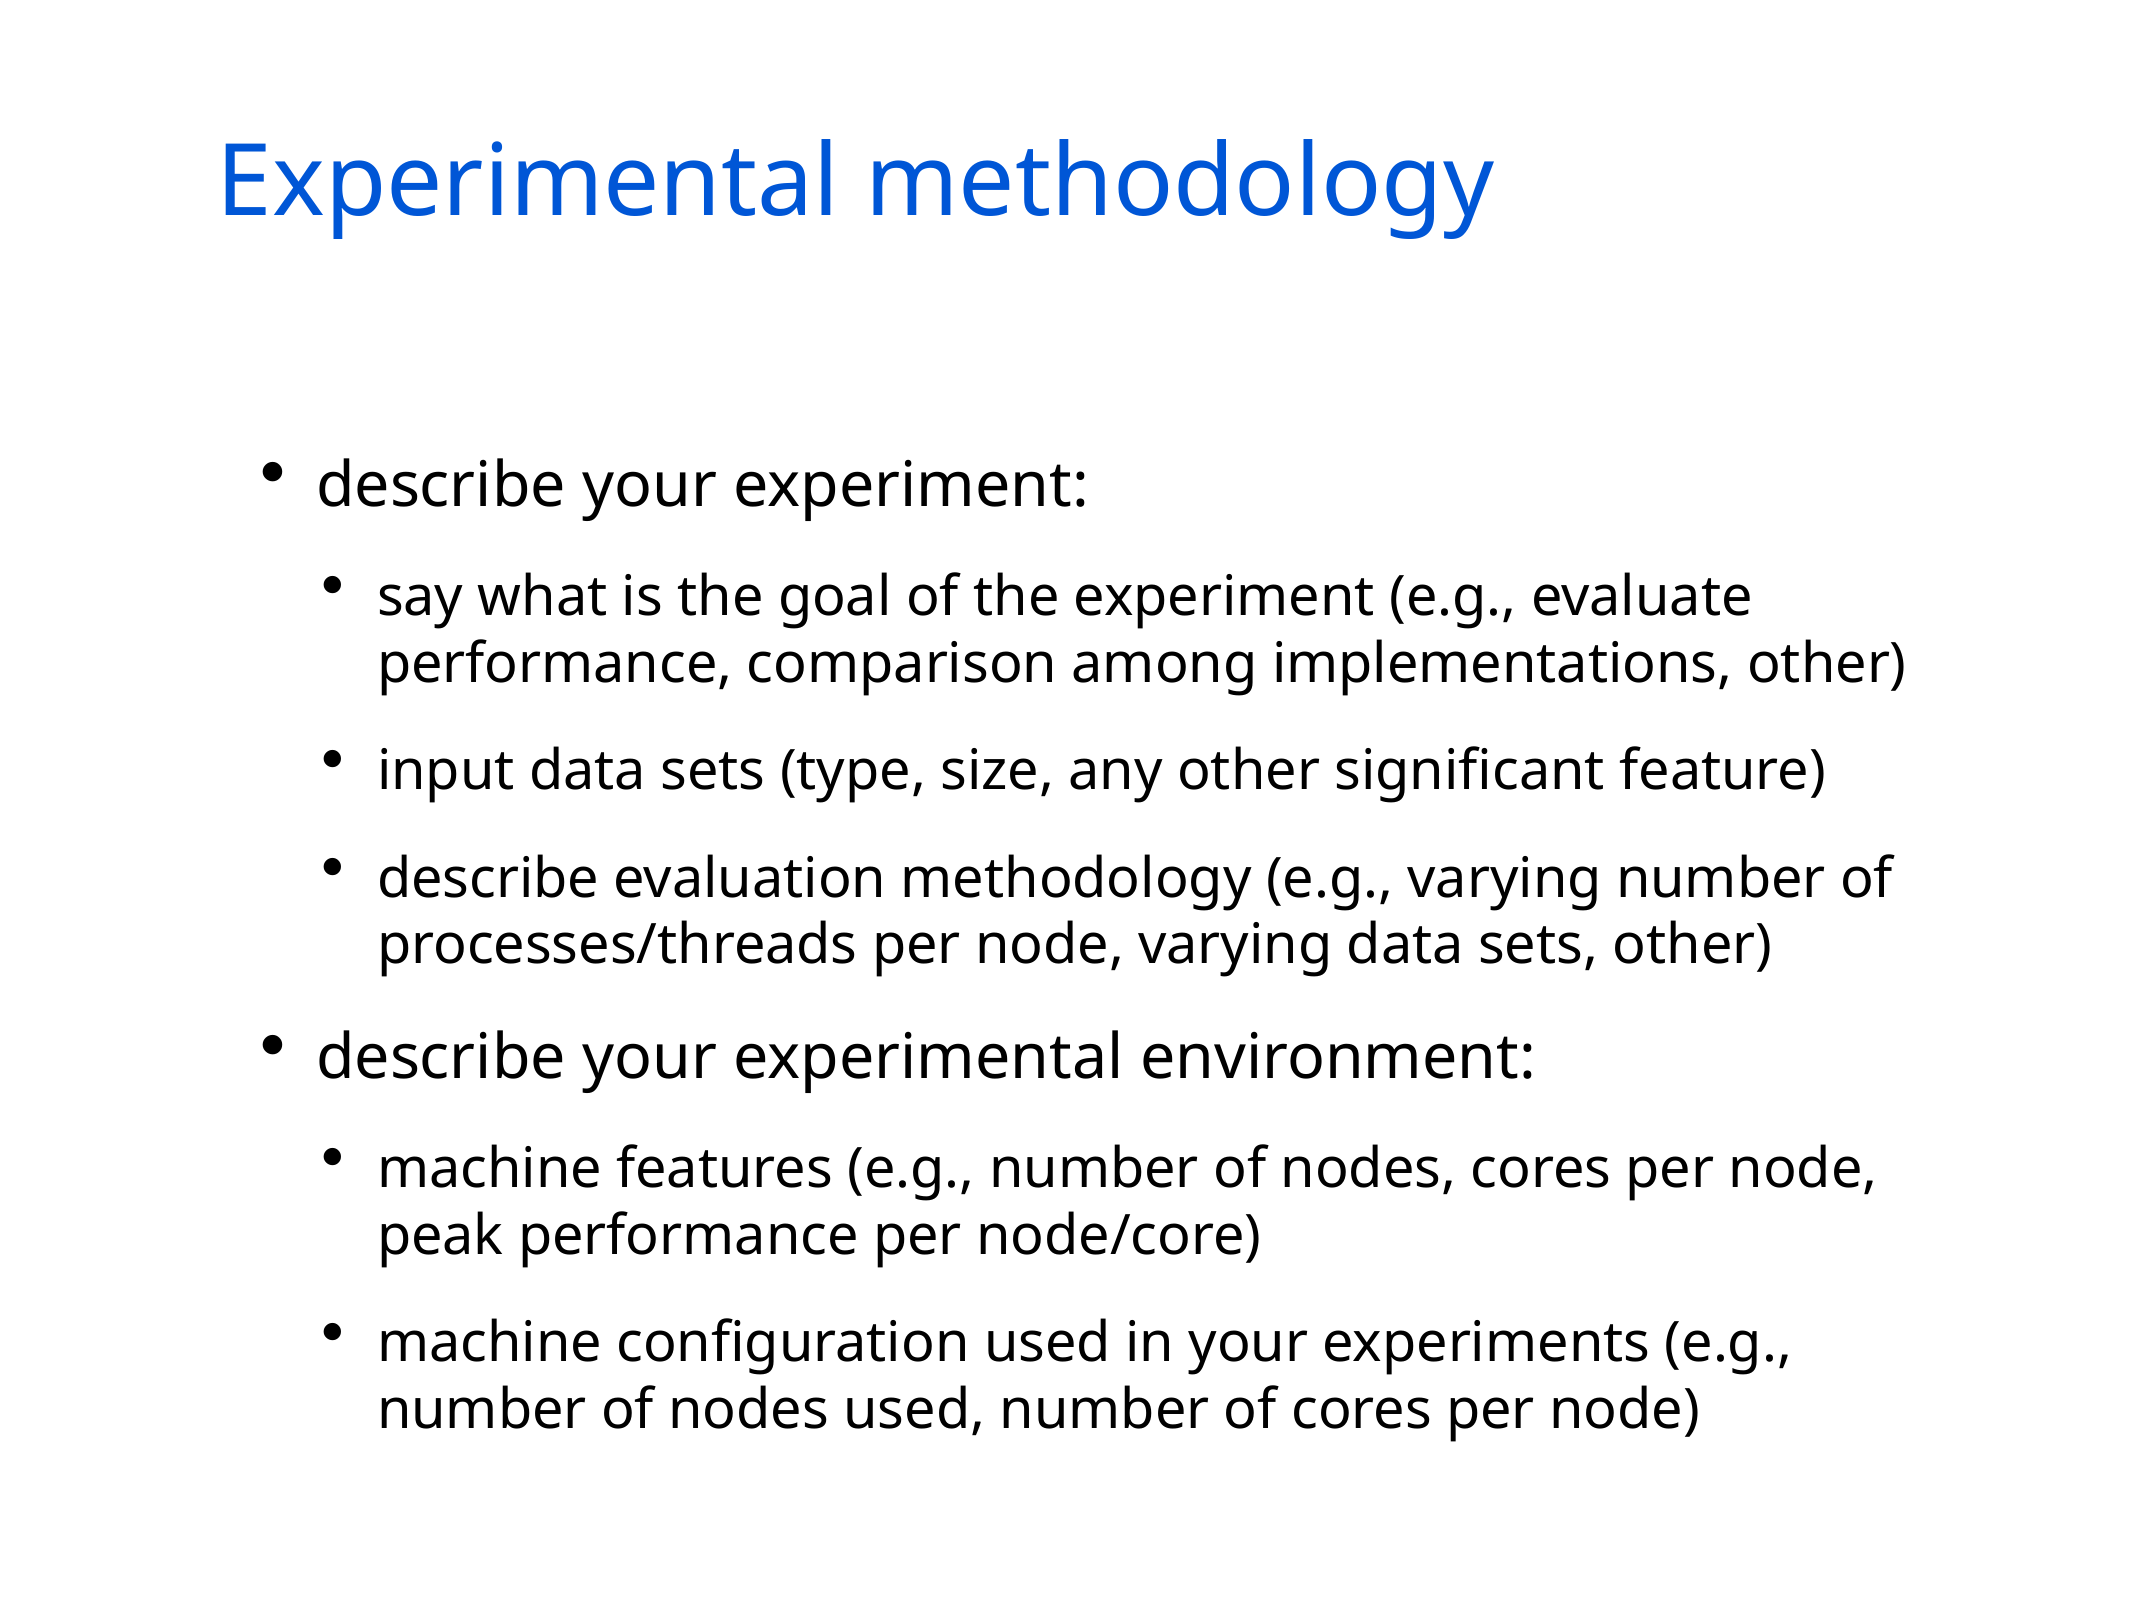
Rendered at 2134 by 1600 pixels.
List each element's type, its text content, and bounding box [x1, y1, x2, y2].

title Experimental methodology [207, 41, 1926, 309]
list describe your experiment: say what is the goal of the experiment (e.g., evaluate performance, comparison among implementations, other) input data sets (type, size, any other significant feature) describe evaluation methodology (e.g., varying number of processes/threads per node, varying data sets, other) describe your experimental environment: machine features (e.g., number of nodes, cores per node, peak performance per node/core) machine configuration used in your experiments (e.g., number of nodes used, number of cores per node) [207, 407, 1926, 1476]
